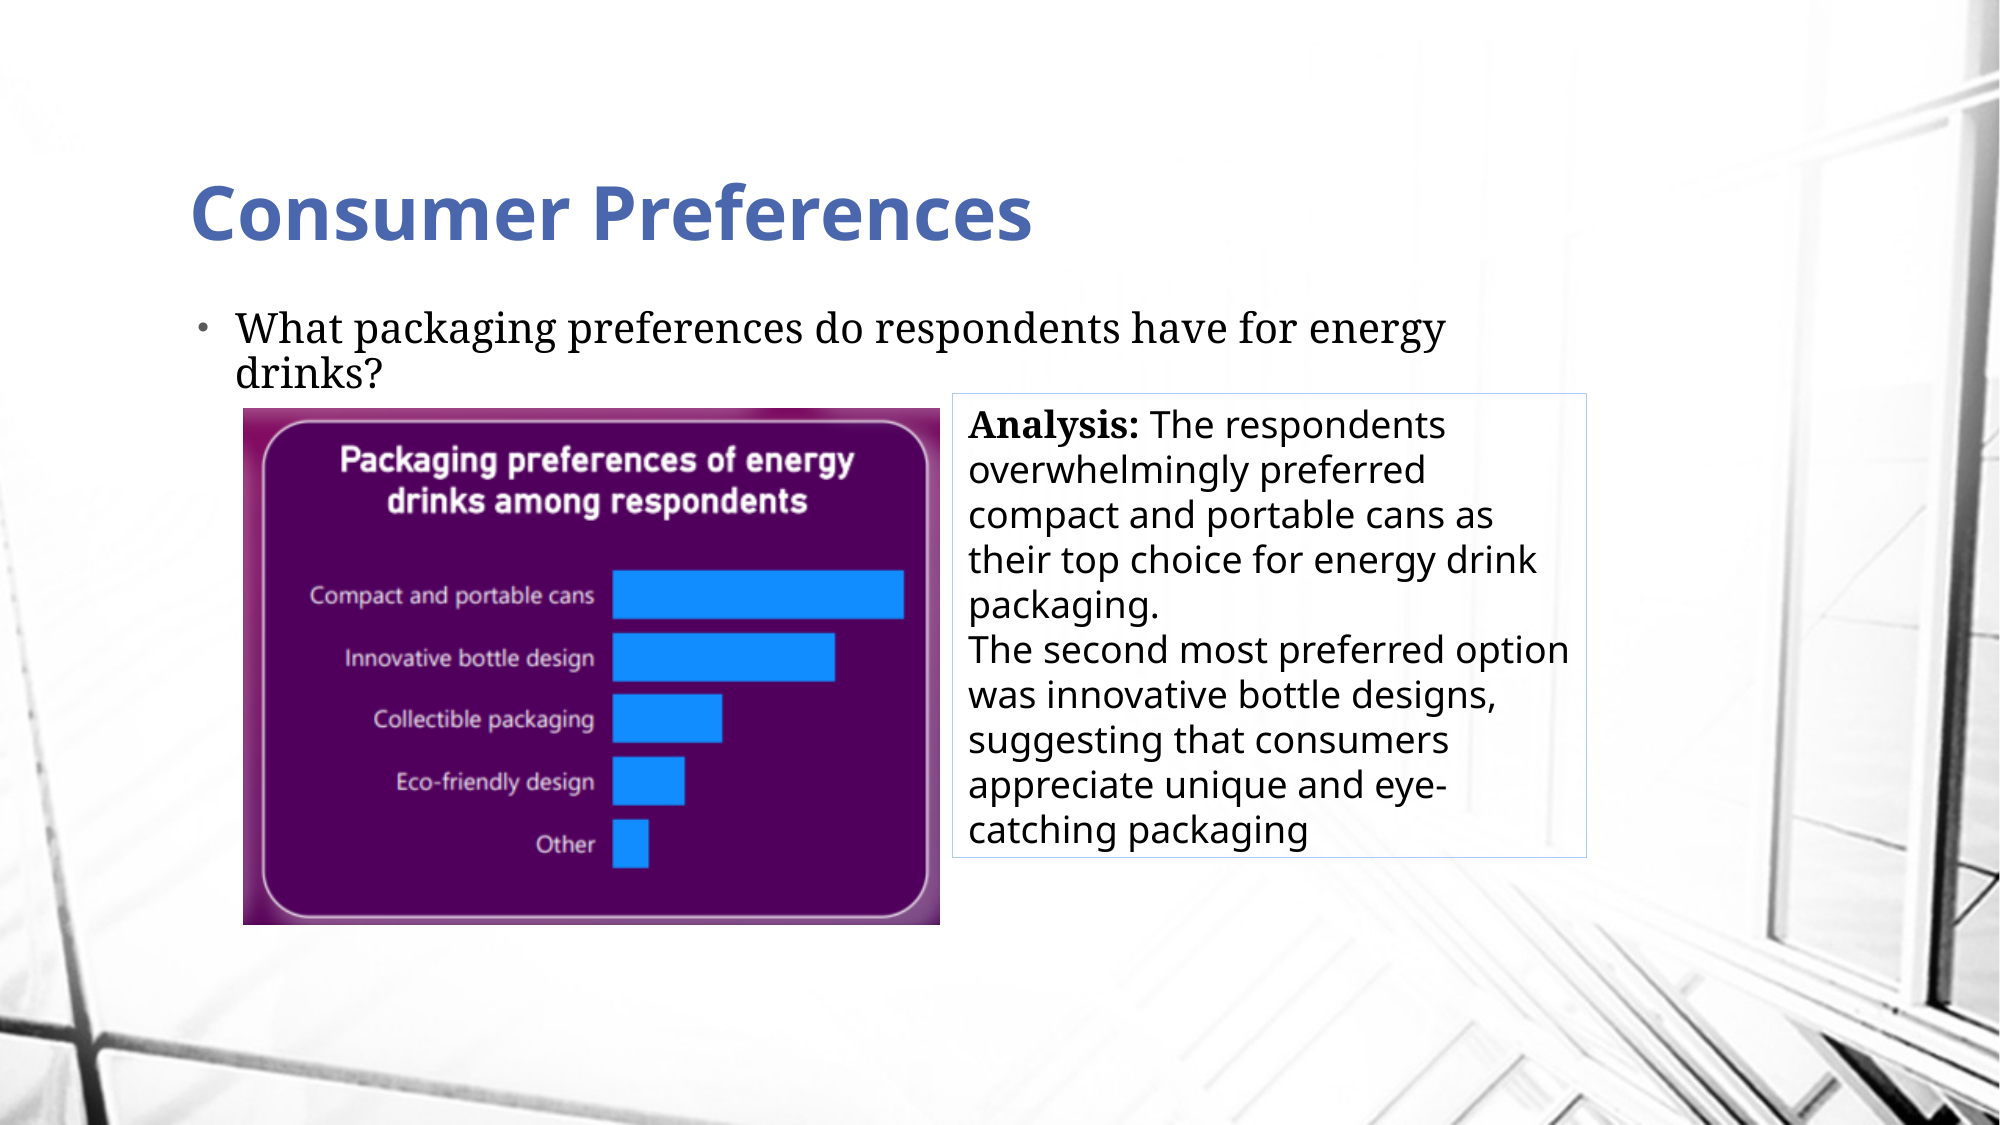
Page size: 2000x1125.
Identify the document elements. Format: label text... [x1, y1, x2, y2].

text_box Analysis: The respondents overwhelmingly preferred compact and portable cans as their top choice for energy drink packaging. The second most preferred option was innovative bottle designs, suggesting that consumers appreciate unique and eye-catching packaging [952, 393, 1587, 858]
list What packaging preferences do respondents have for energy drinks? [174, 299, 1600, 988]
picture [0, 0, 2000, 1125]
title Consumer Preferences [174, 87, 1600, 263]
